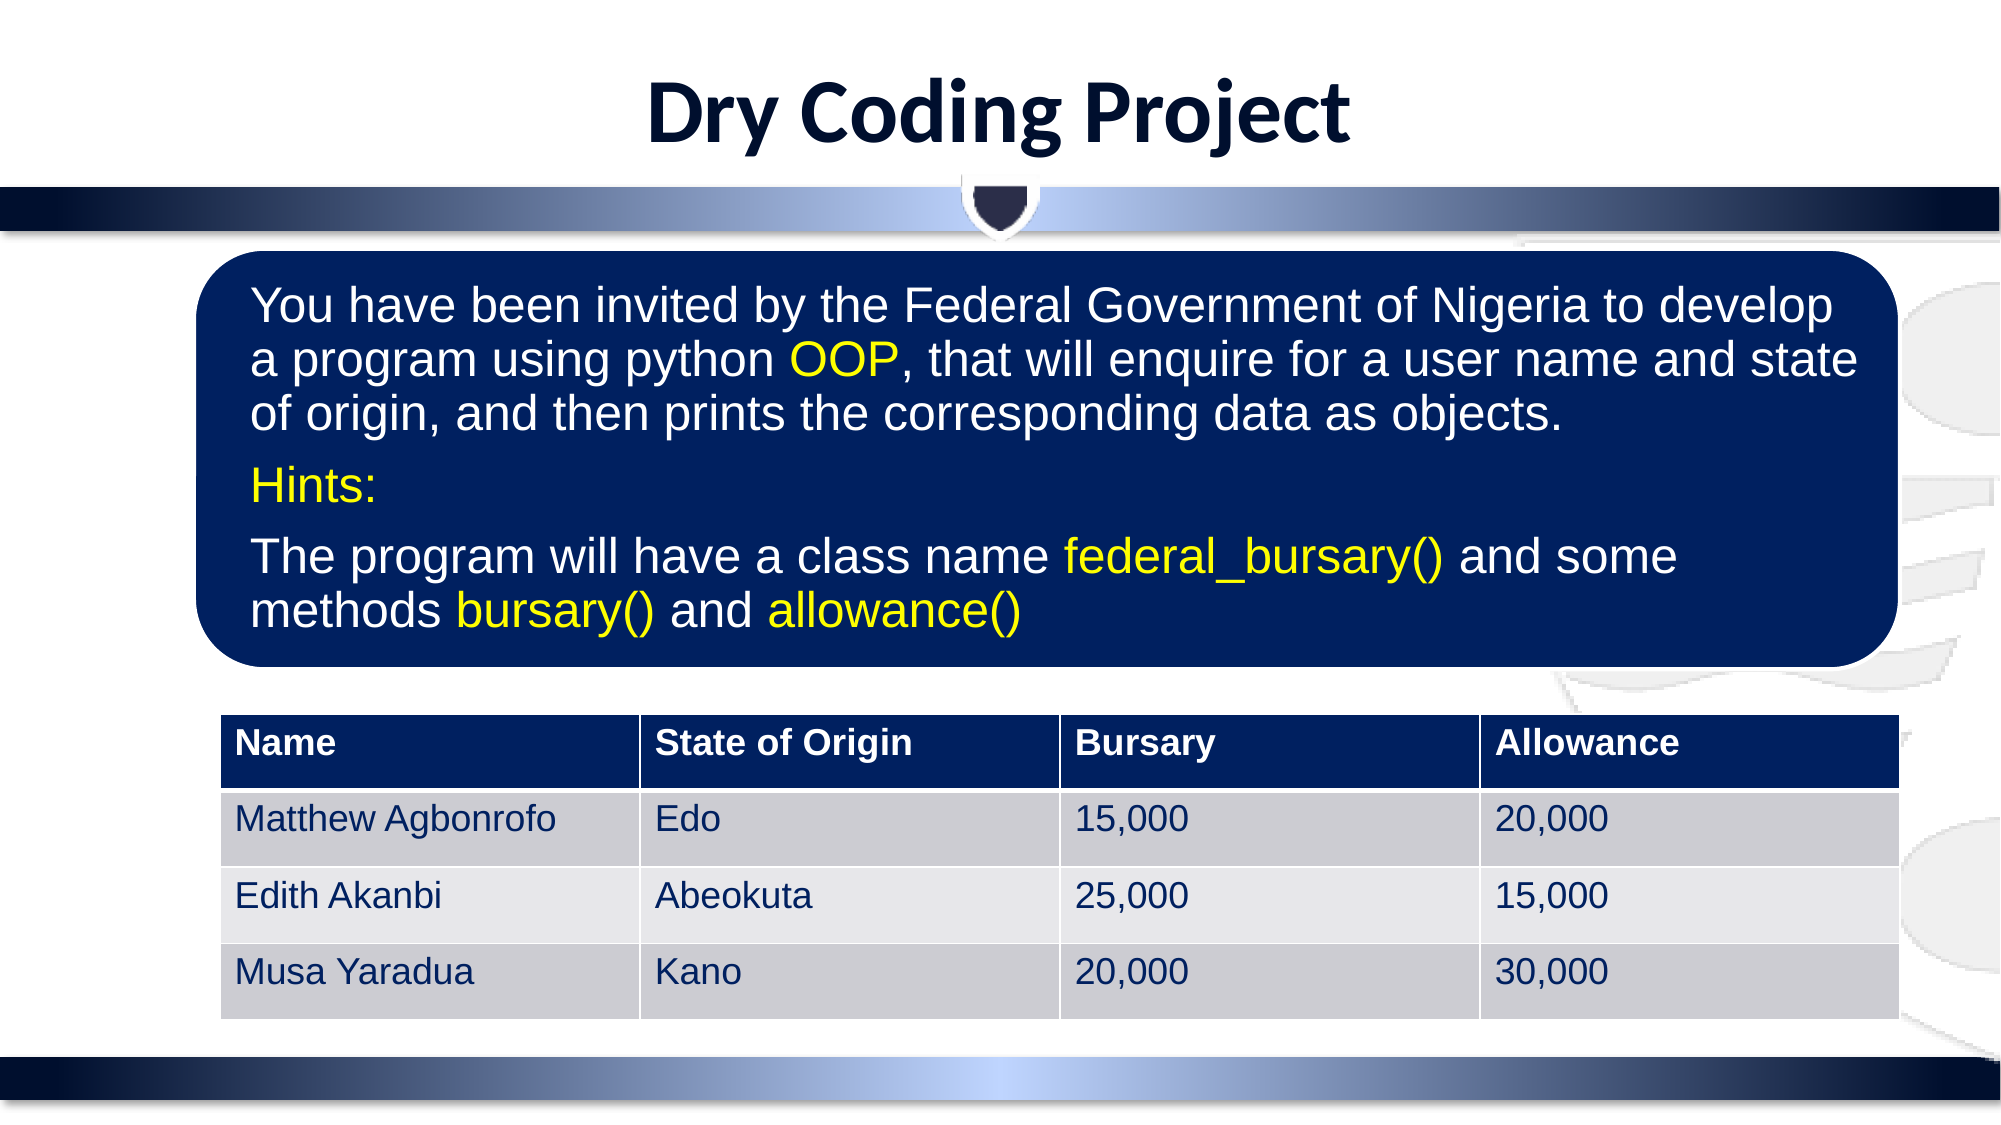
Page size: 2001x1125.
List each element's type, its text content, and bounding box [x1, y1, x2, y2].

picture [960, 200, 1040, 229]
table_cell Kano [641, 944, 1059, 1019]
table_cell 20,000 [1061, 944, 1479, 1019]
table_header Bursary [1061, 715, 1479, 788]
table_header Allowance [1481, 715, 1899, 788]
table_cell 15,000 [1481, 868, 1899, 943]
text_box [193, 229, 1901, 685]
table_cell Abeokuta [641, 868, 1059, 943]
table_cell 25,000 [1061, 868, 1479, 943]
table_header State of Origin [641, 715, 1059, 788]
table_cell Edo [641, 793, 1059, 866]
table_cell Edith Akanbi [221, 868, 639, 943]
table_cell 30,000 [1481, 944, 1899, 1019]
title Dry Coding Project [99, 12, 1900, 200]
table_header Name [221, 715, 639, 788]
table_cell 15,000 [1061, 793, 1479, 866]
table_cell Matthew Agbonrofo [221, 793, 639, 866]
table_cell Musa Yaradua [221, 944, 639, 1019]
table_cell 20,000 [1481, 793, 1899, 866]
